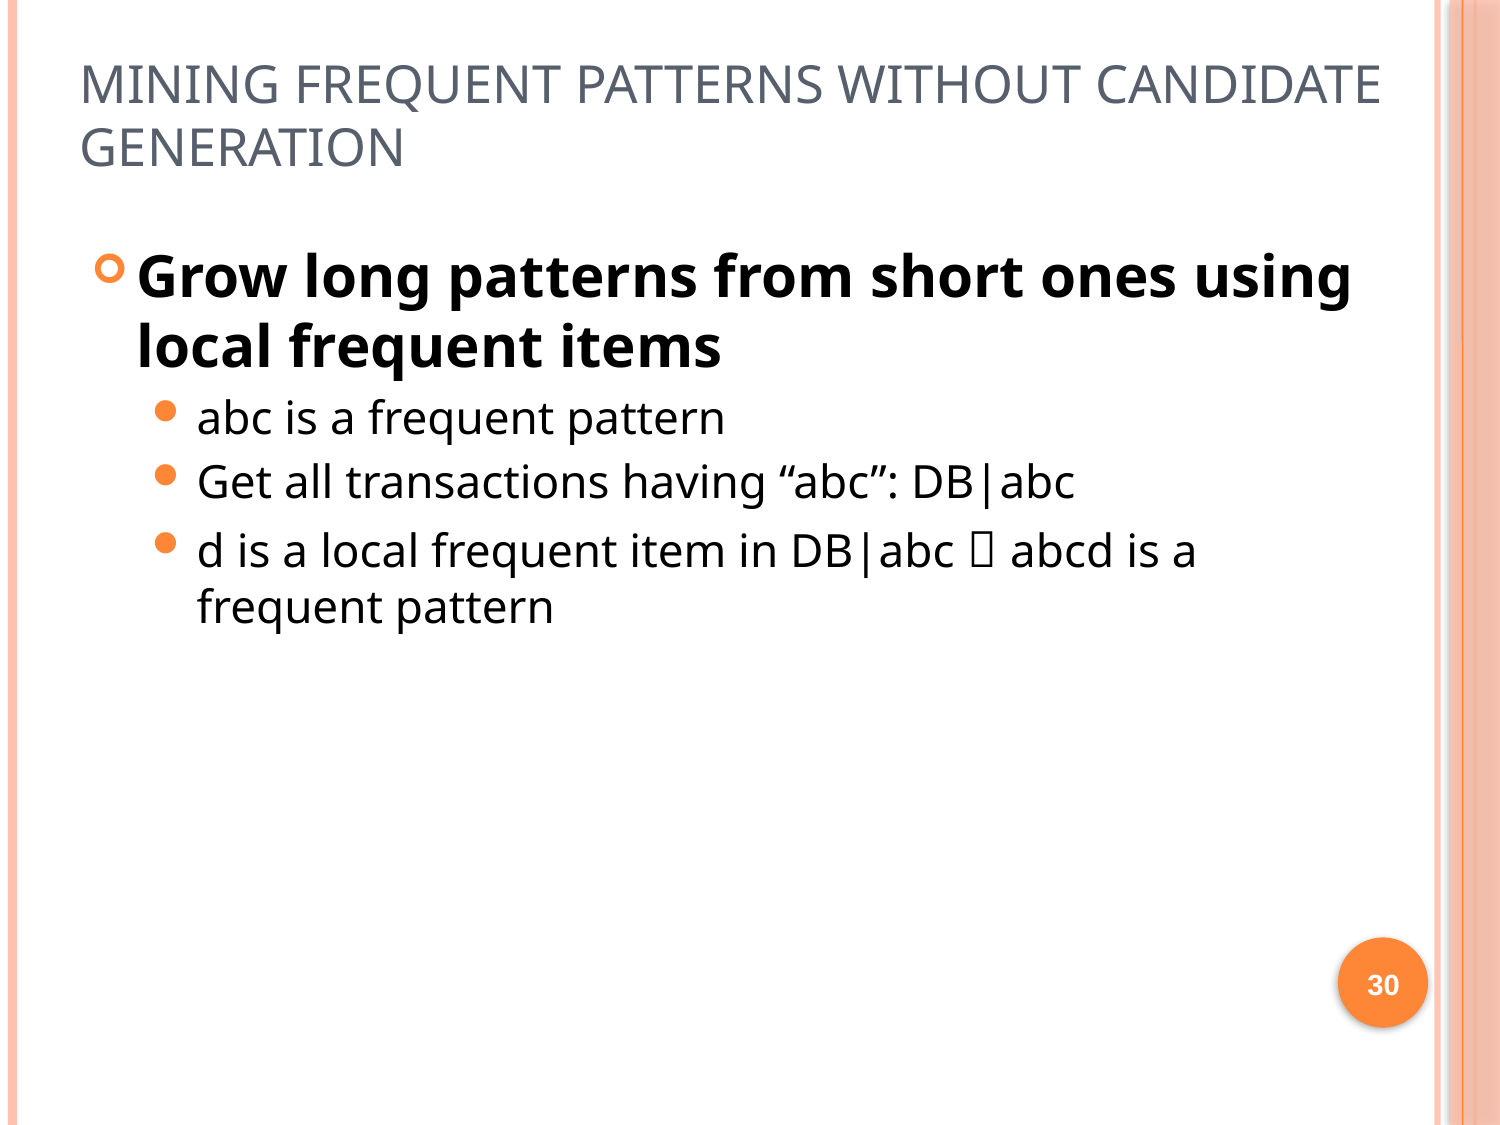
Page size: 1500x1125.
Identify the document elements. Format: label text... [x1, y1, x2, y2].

list Grow long patterns from short ones using local frequent items abc is a frequent pattern Get all transactions having “abc”: DB|abc d is a local frequent item in DB|abc  abcd is a frequent pattern [76, 231, 1400, 1059]
title Mining Frequent Patterns Without Candidate Generation [64, 42, 1400, 185]
slide_number 30 [1333, 940, 1434, 1026]
